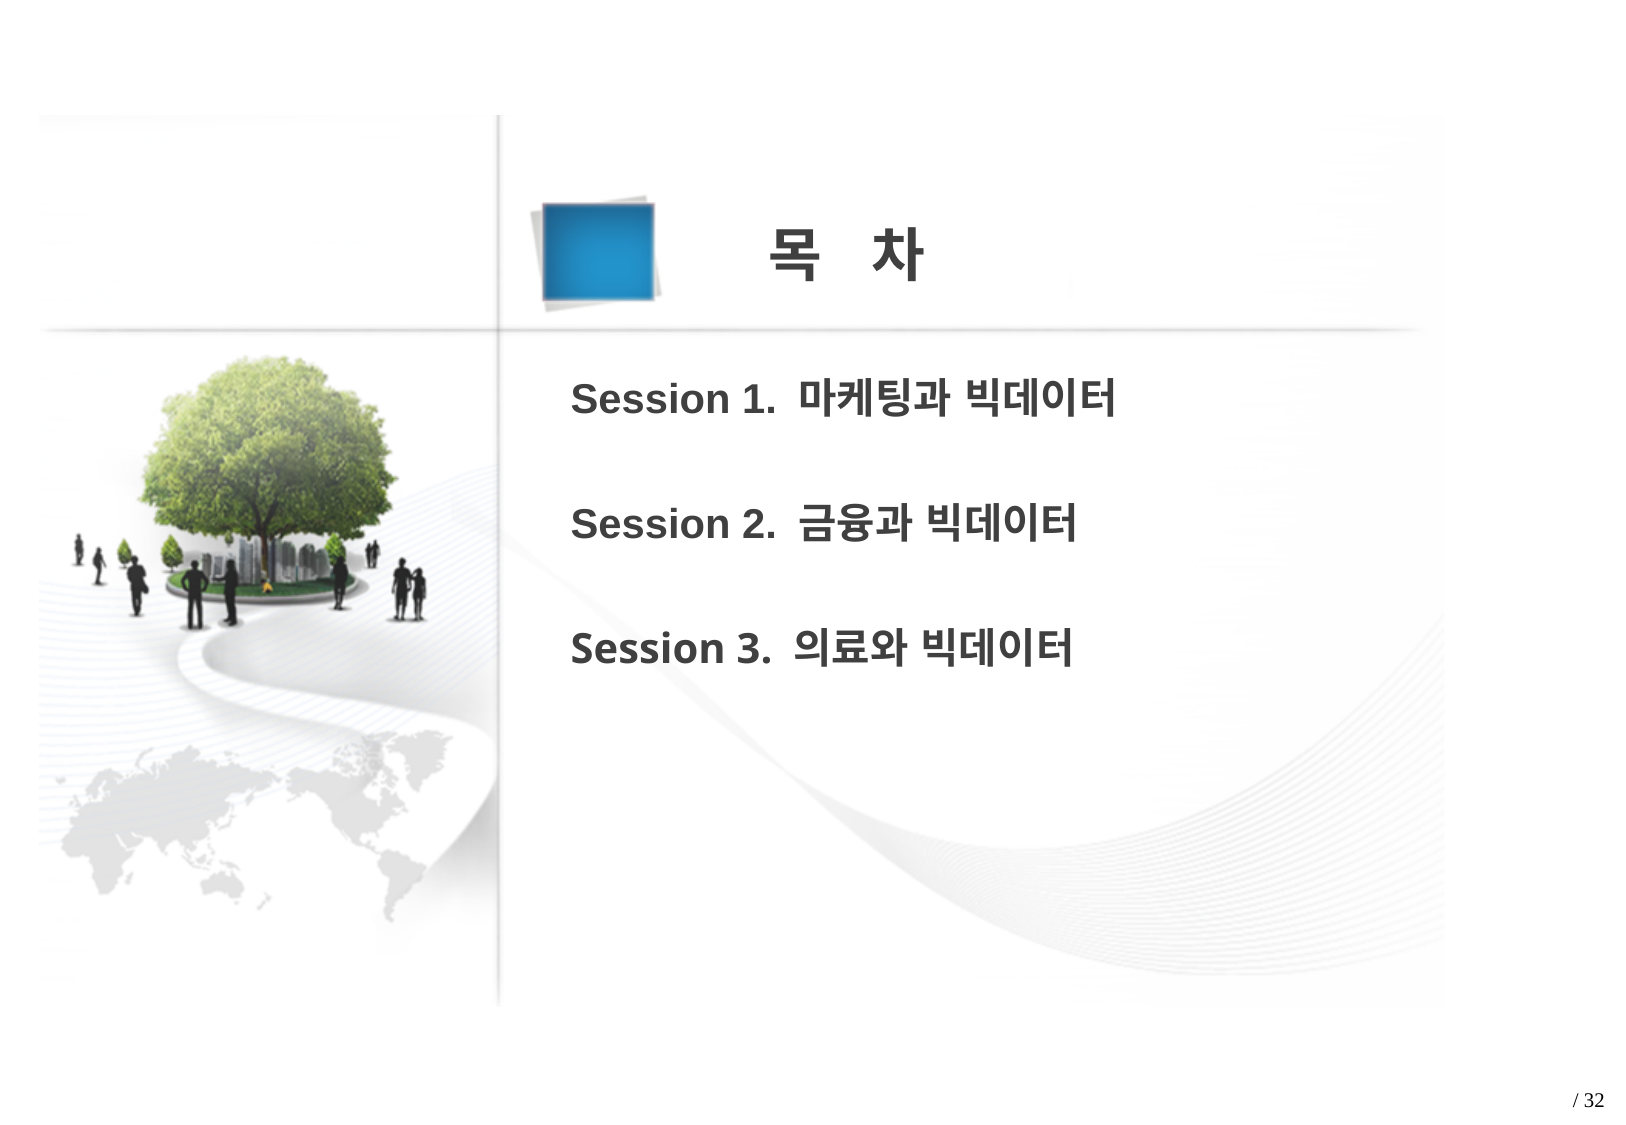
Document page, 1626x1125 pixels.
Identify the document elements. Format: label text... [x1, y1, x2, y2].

picture [39, 115, 1446, 1010]
text_box Session 1. 마케팅과 빅데이터 Session 2. 금융과 빅데이터 Session 3. 의료와 빅데이터 [555, 363, 1395, 867]
title 목 차 [753, 213, 1458, 292]
slide_number / 32 [1245, 1078, 1625, 1114]
